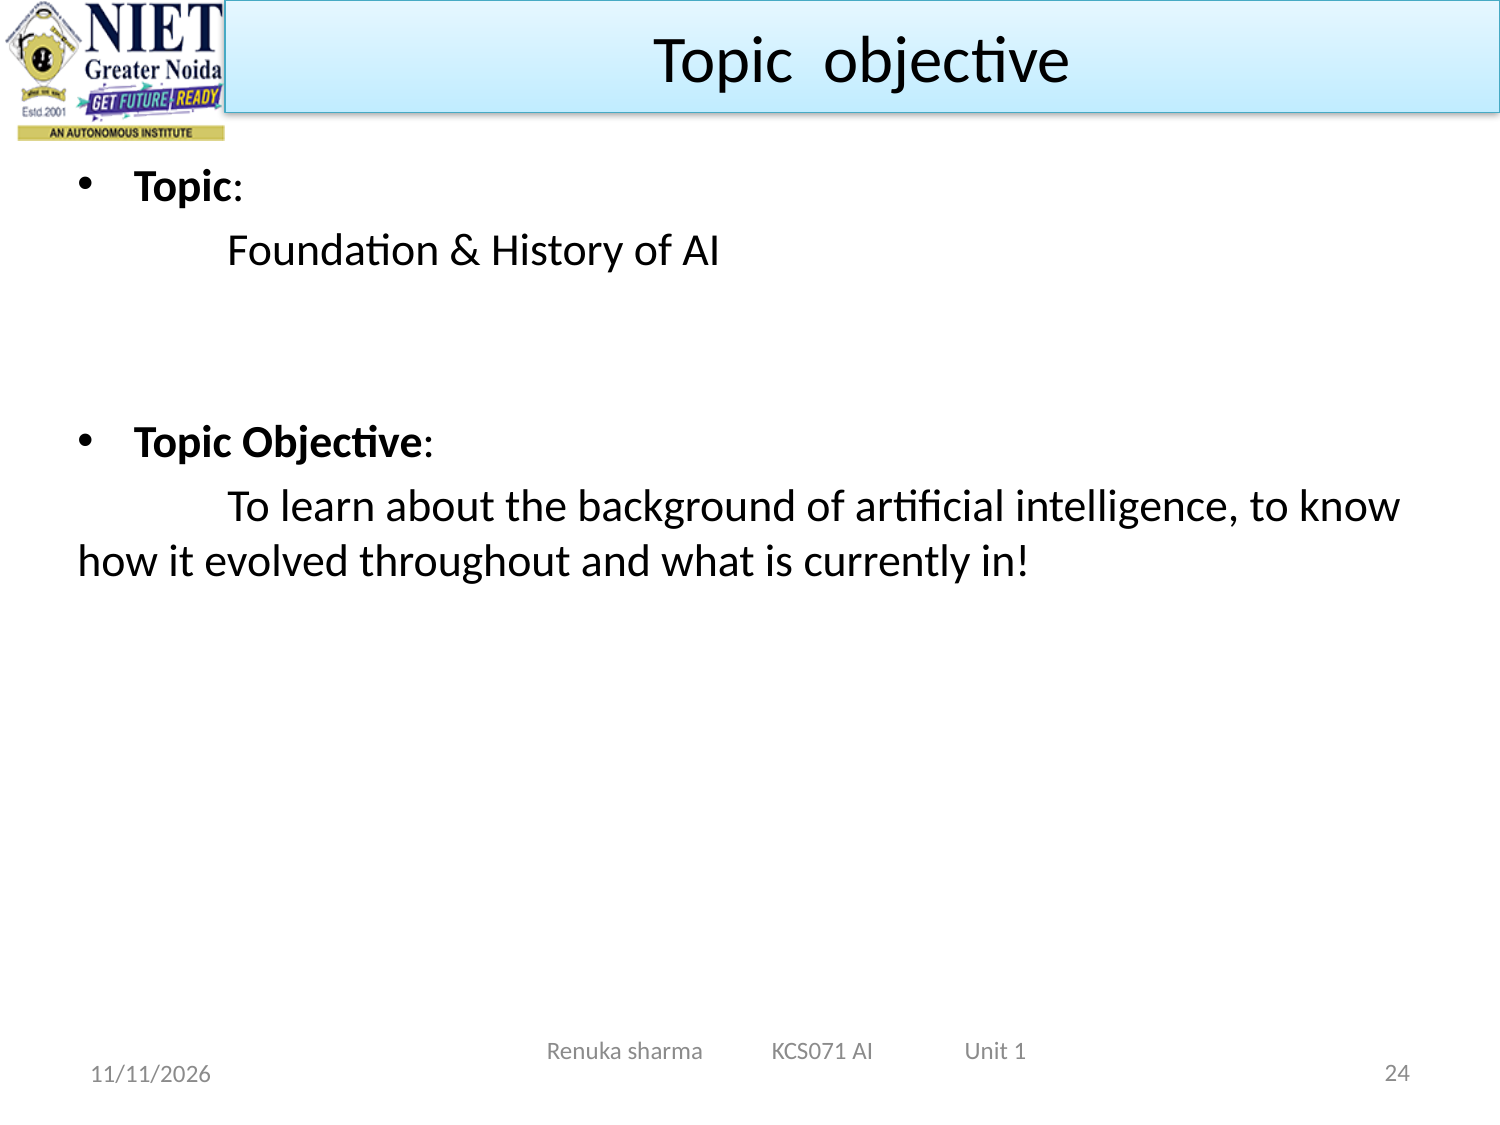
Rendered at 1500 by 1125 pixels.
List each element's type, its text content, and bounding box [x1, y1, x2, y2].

picture [5, 0, 226, 141]
slide_number 24 [1074, 1041, 1425, 1102]
footer Renuka sharma KCS071 AI Unit 1 [375, 1019, 1200, 1080]
list Topic: Foundation & History of AI Topic Objective: To learn about the background of artificial intelligence, to know how it evolved throughout and what is currently in! [62, 147, 1459, 1059]
text_box Topic objective [226, 0, 1500, 113]
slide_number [75, 1042, 425, 1103]
